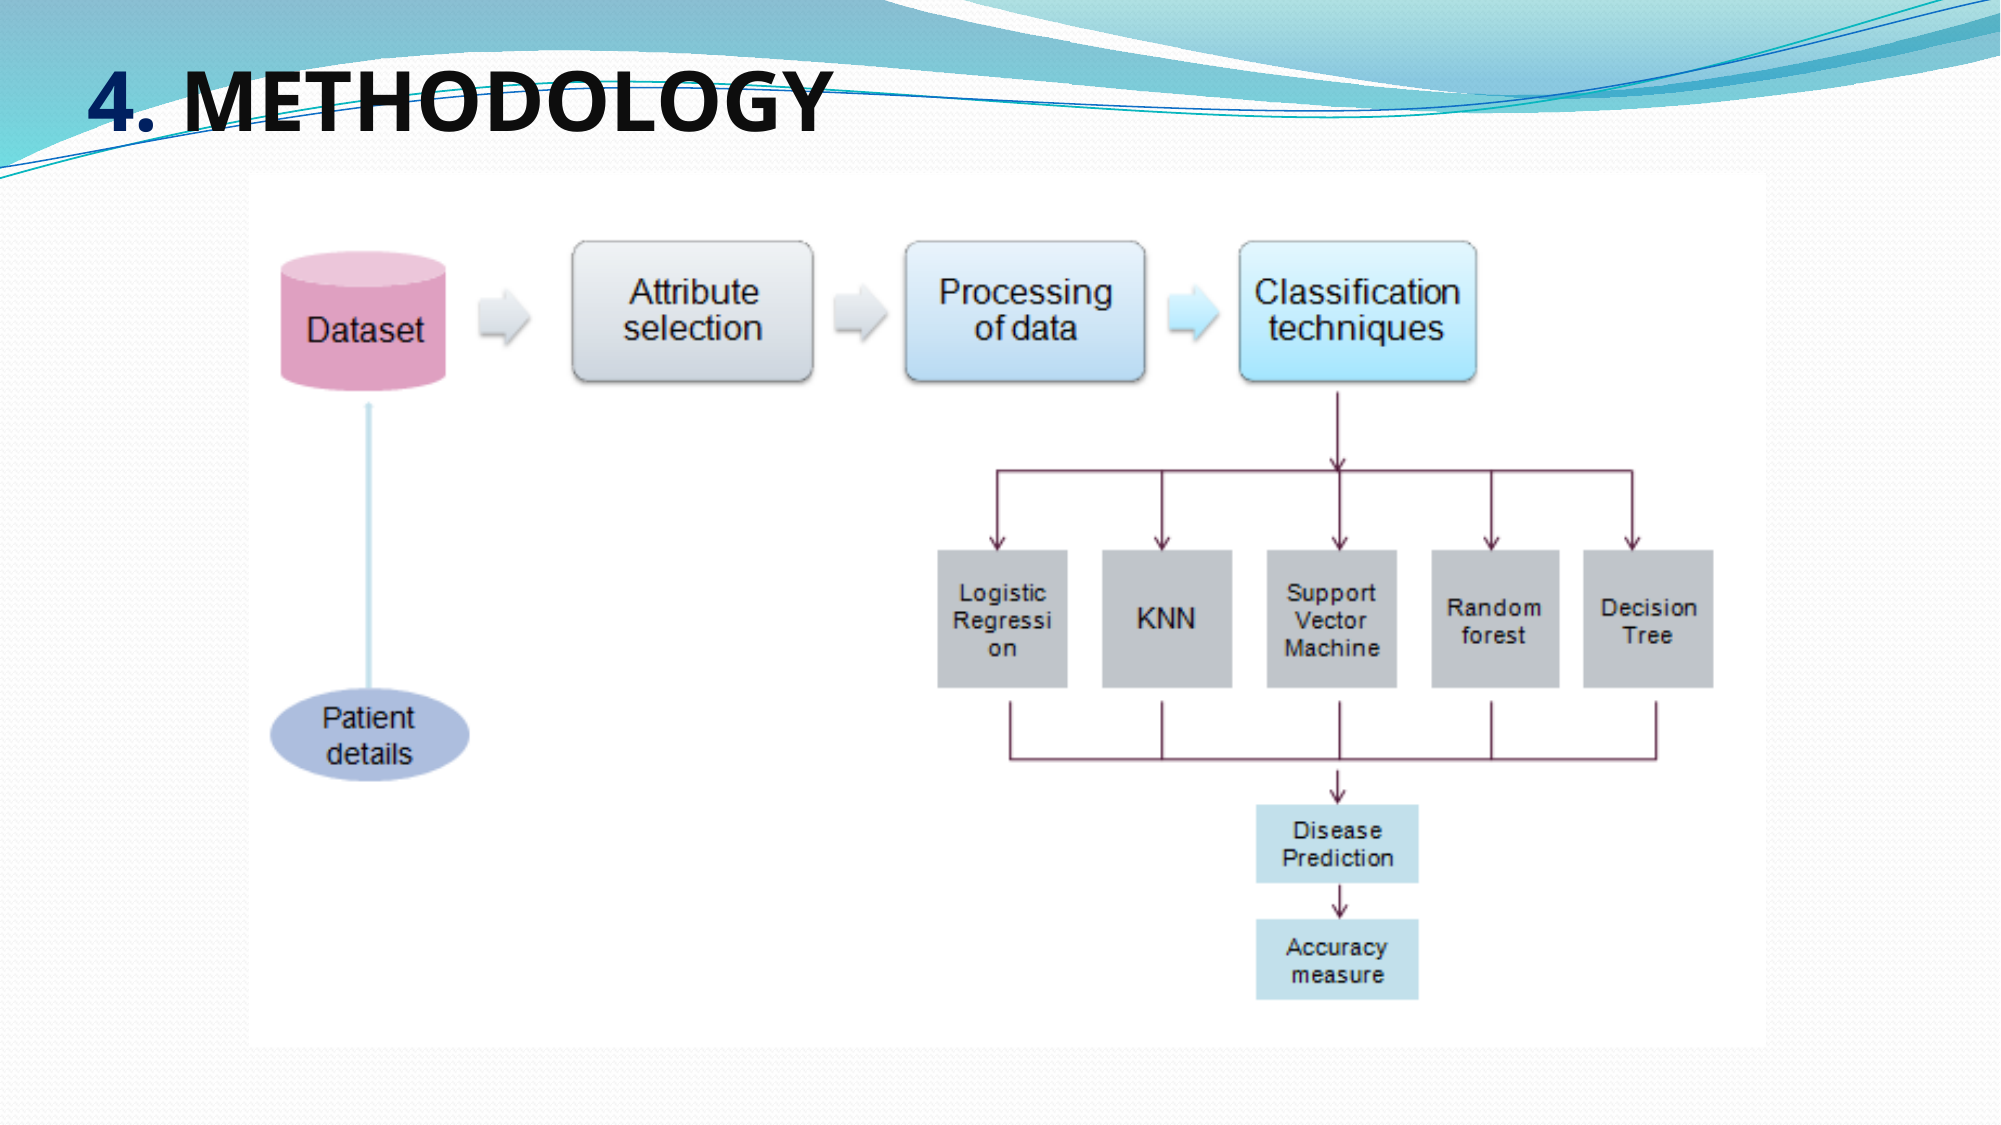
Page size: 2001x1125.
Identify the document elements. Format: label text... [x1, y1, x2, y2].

title 4. METHODOLOGY [0, 16, 1306, 174]
picture [249, 173, 1766, 1048]
